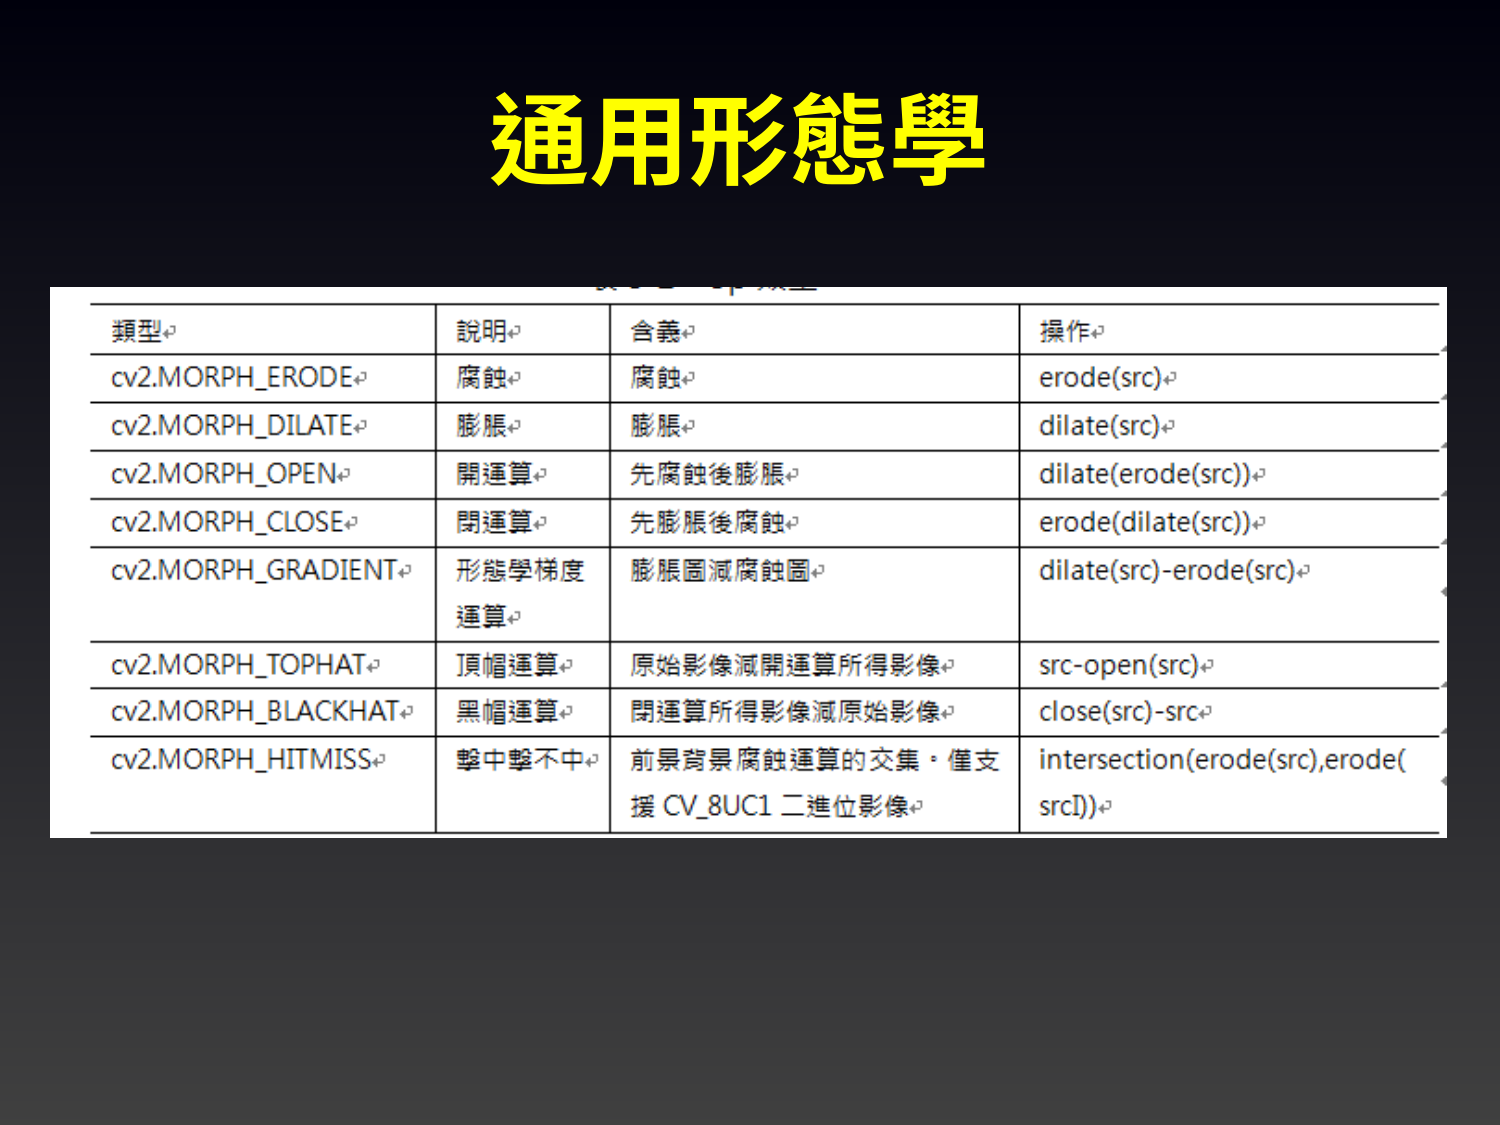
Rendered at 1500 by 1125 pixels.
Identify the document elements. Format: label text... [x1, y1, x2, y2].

text_box 通用形態學 [474, 49, 1350, 213]
picture [49, 287, 1447, 838]
